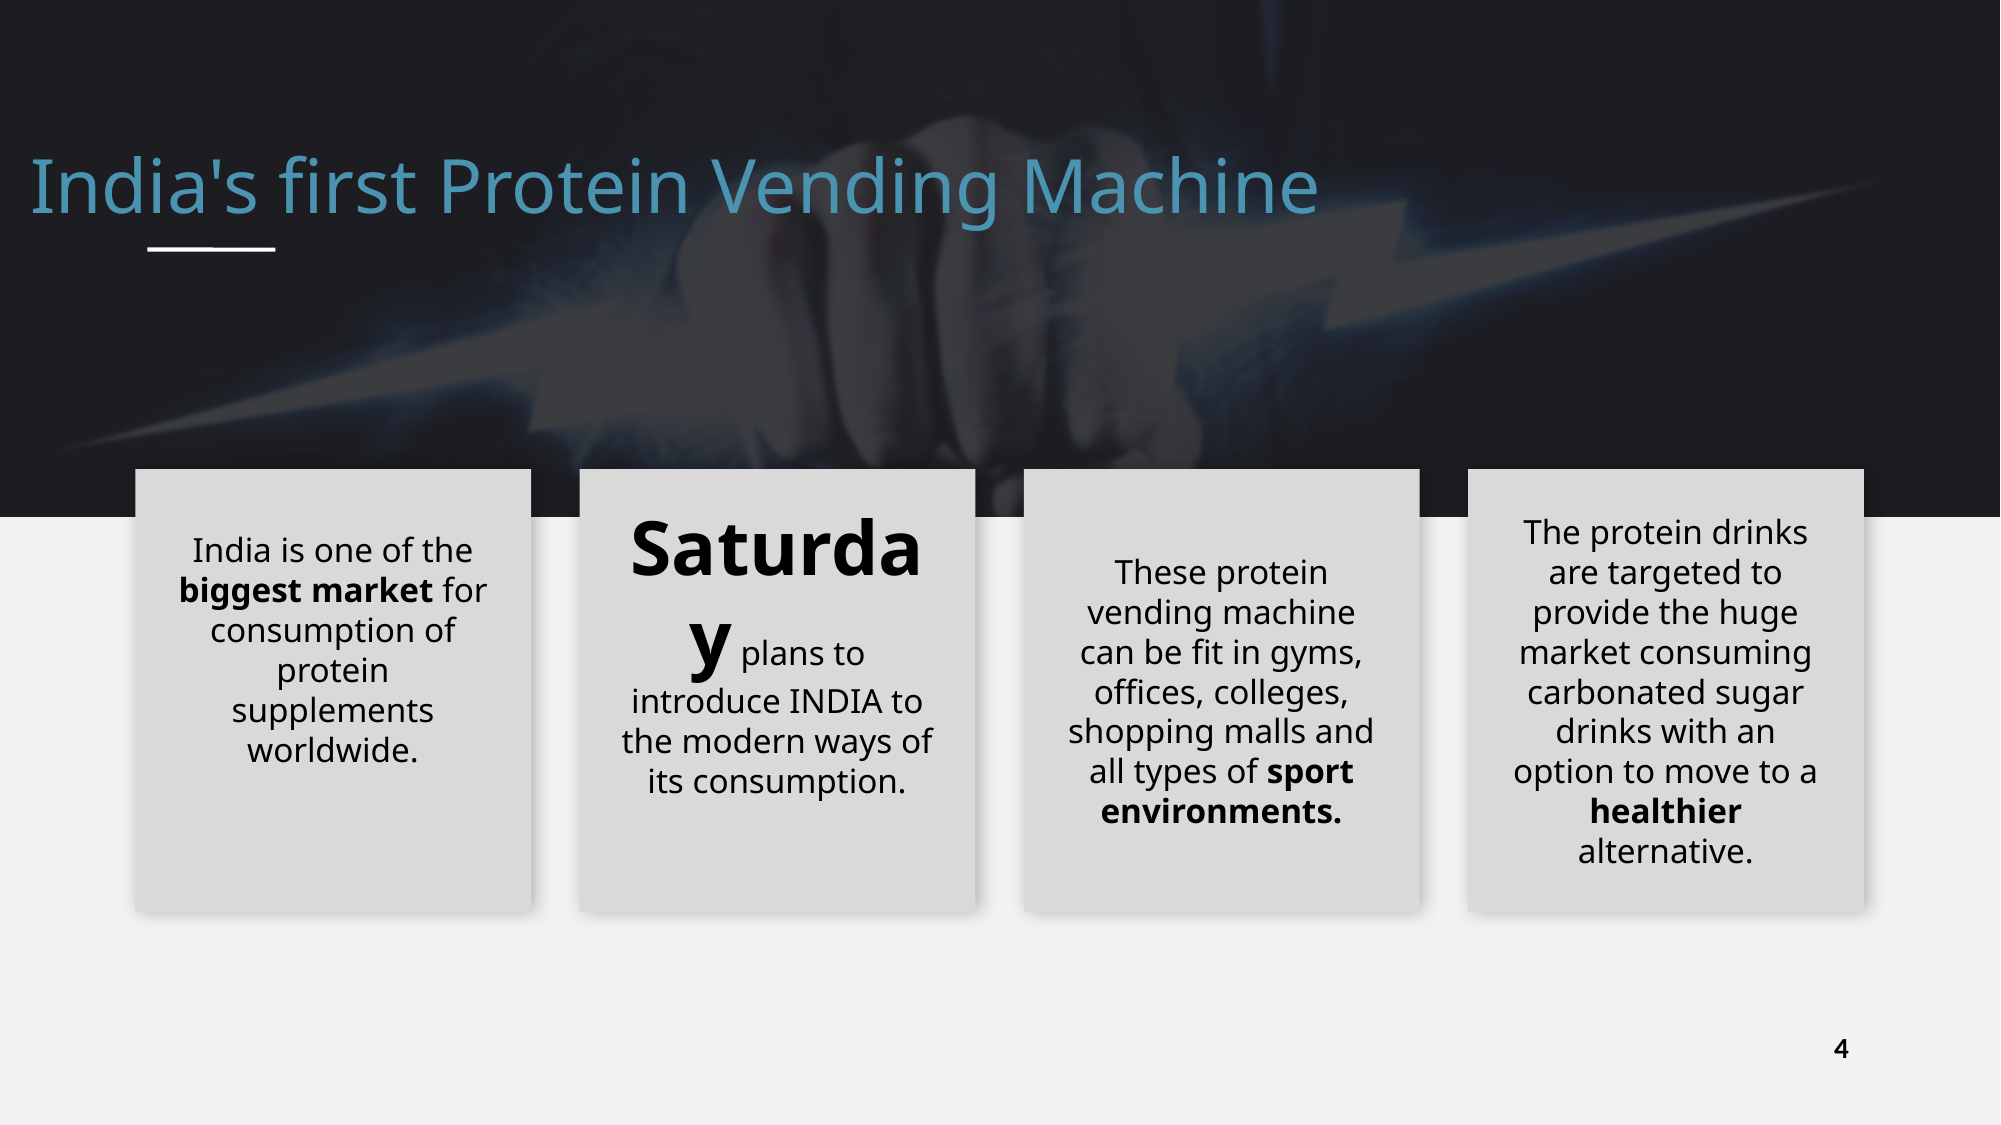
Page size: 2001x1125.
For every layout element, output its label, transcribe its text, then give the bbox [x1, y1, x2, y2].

text_box Saturday plans to introduce INDIA to the modern ways of its consumption. [611, 517, 943, 805]
slide_number 4 [1413, 1016, 1864, 1077]
text_box India is one of the biggest market for consumption of protein supplements worldwide. [167, 525, 499, 773]
text_box These protein vending machine can be fit in gyms, offices, colleges, shopping malls and all types of sport environments. [1056, 546, 1388, 835]
text_box [135, 517, 532, 913]
picture [0, 0, 2000, 517]
text_box The protein drinks are targeted to provide the huge market consuming carbonated sugar drinks with an option to move to a healthier alternative. [1500, 517, 1832, 875]
text_box [1468, 517, 1864, 913]
text_box [579, 517, 976, 913]
text_box [1023, 517, 1420, 913]
